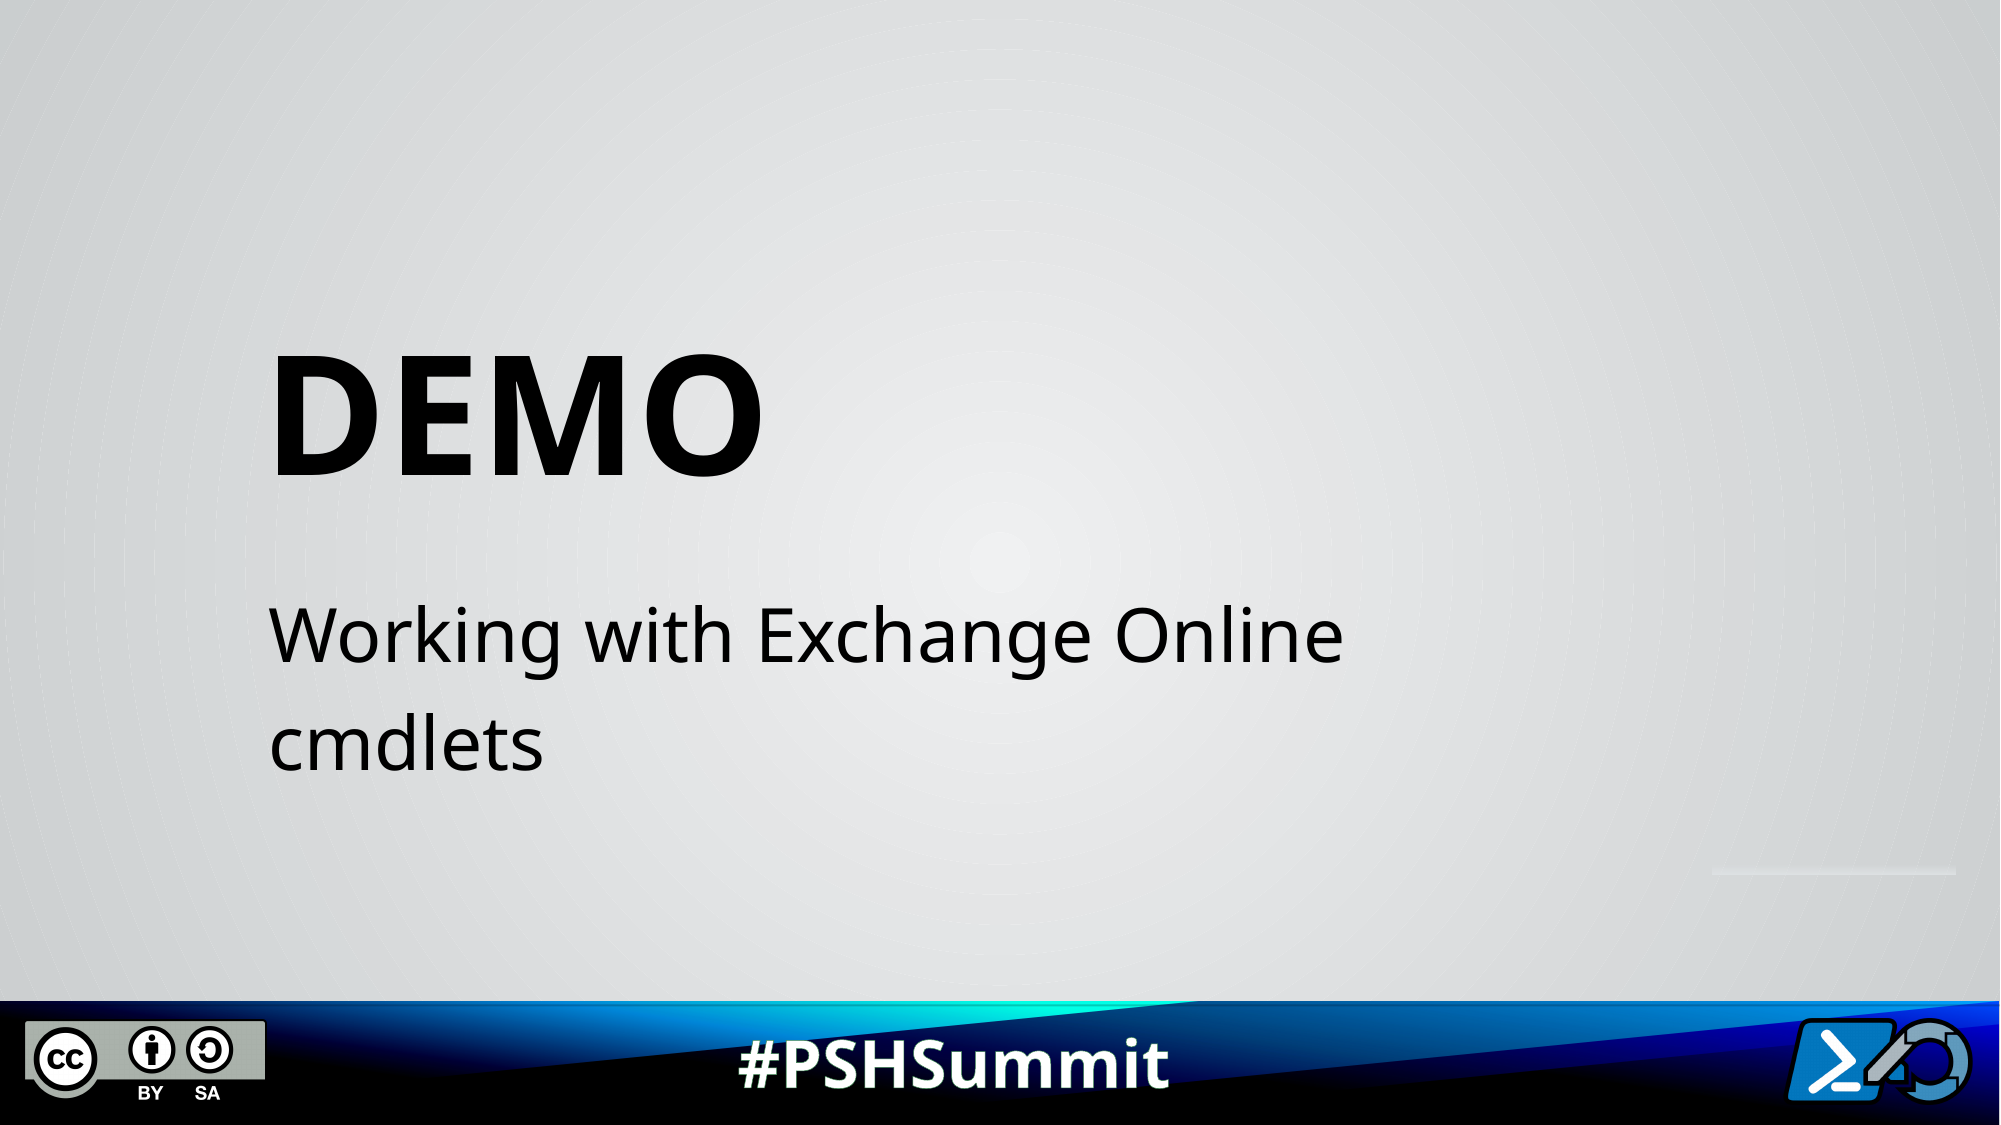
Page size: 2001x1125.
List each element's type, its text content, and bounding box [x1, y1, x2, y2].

picture [0, 1001, 1999, 1125]
list Working with Exchange Online cmdlets [253, 562, 1598, 898]
